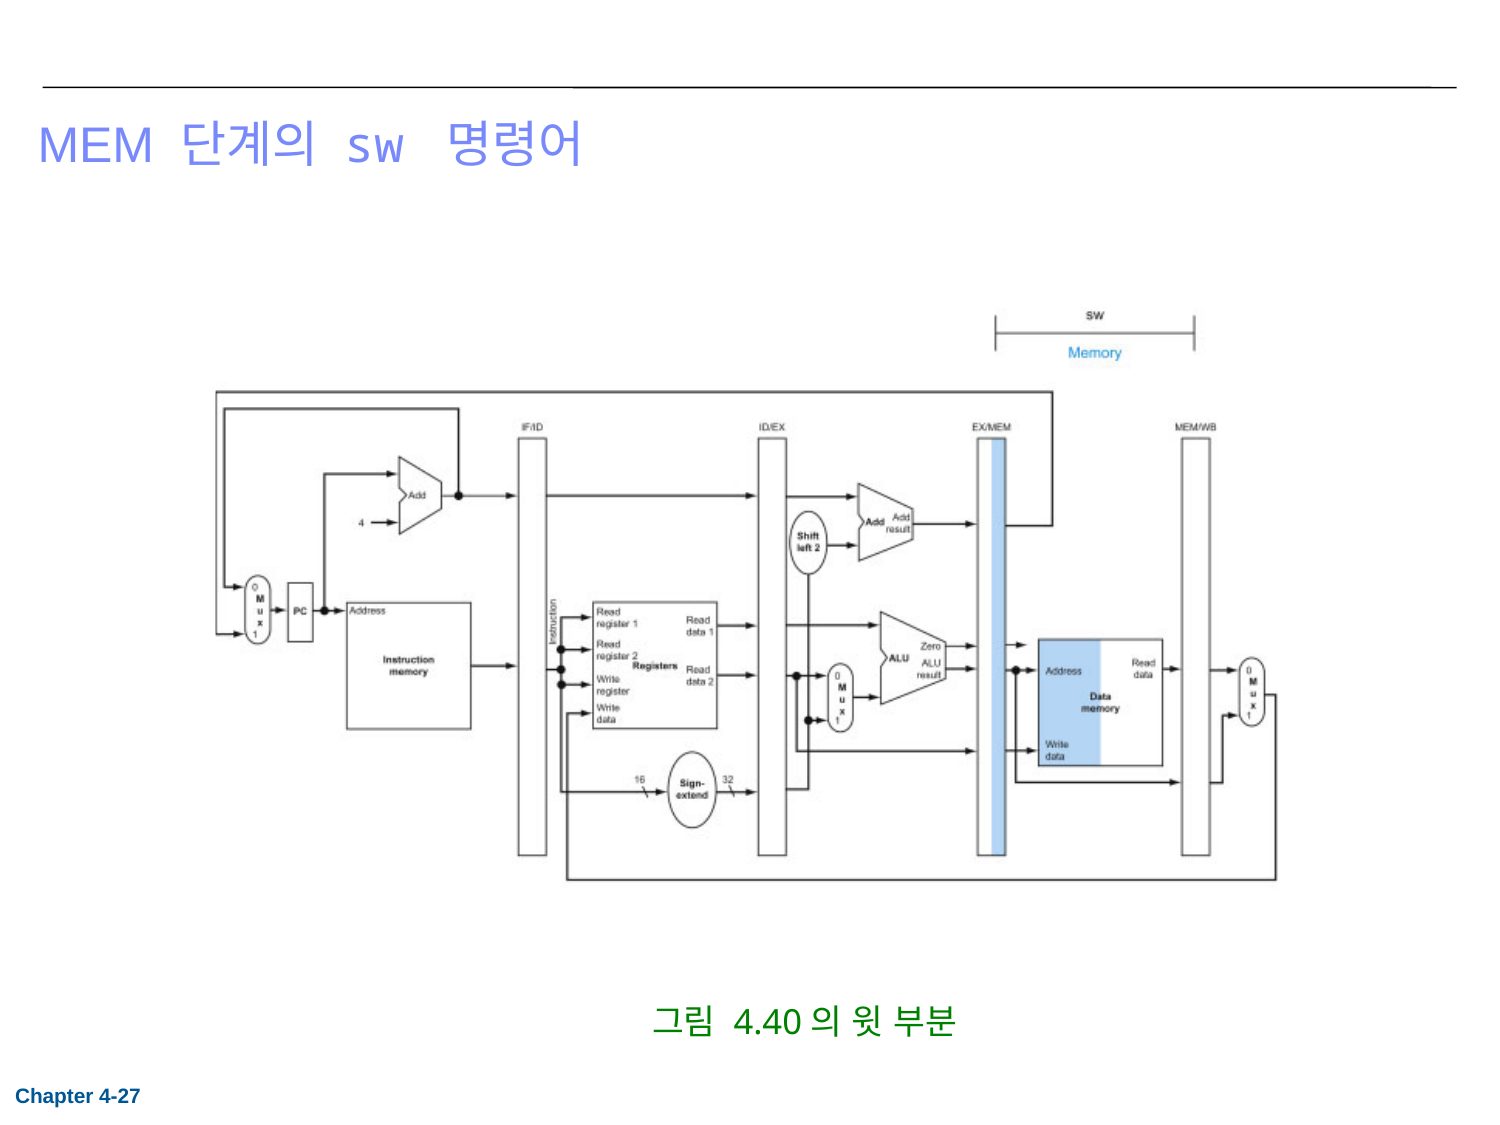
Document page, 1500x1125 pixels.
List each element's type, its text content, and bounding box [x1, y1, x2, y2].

title MEM 단계의 sw 명령어 [37, 112, 1450, 238]
picture [215, 307, 1278, 897]
text_box 그림 4.40의 윗 부분 [630, 989, 979, 1051]
slide_number Chapter 4-27 [0, 1074, 275, 1120]
